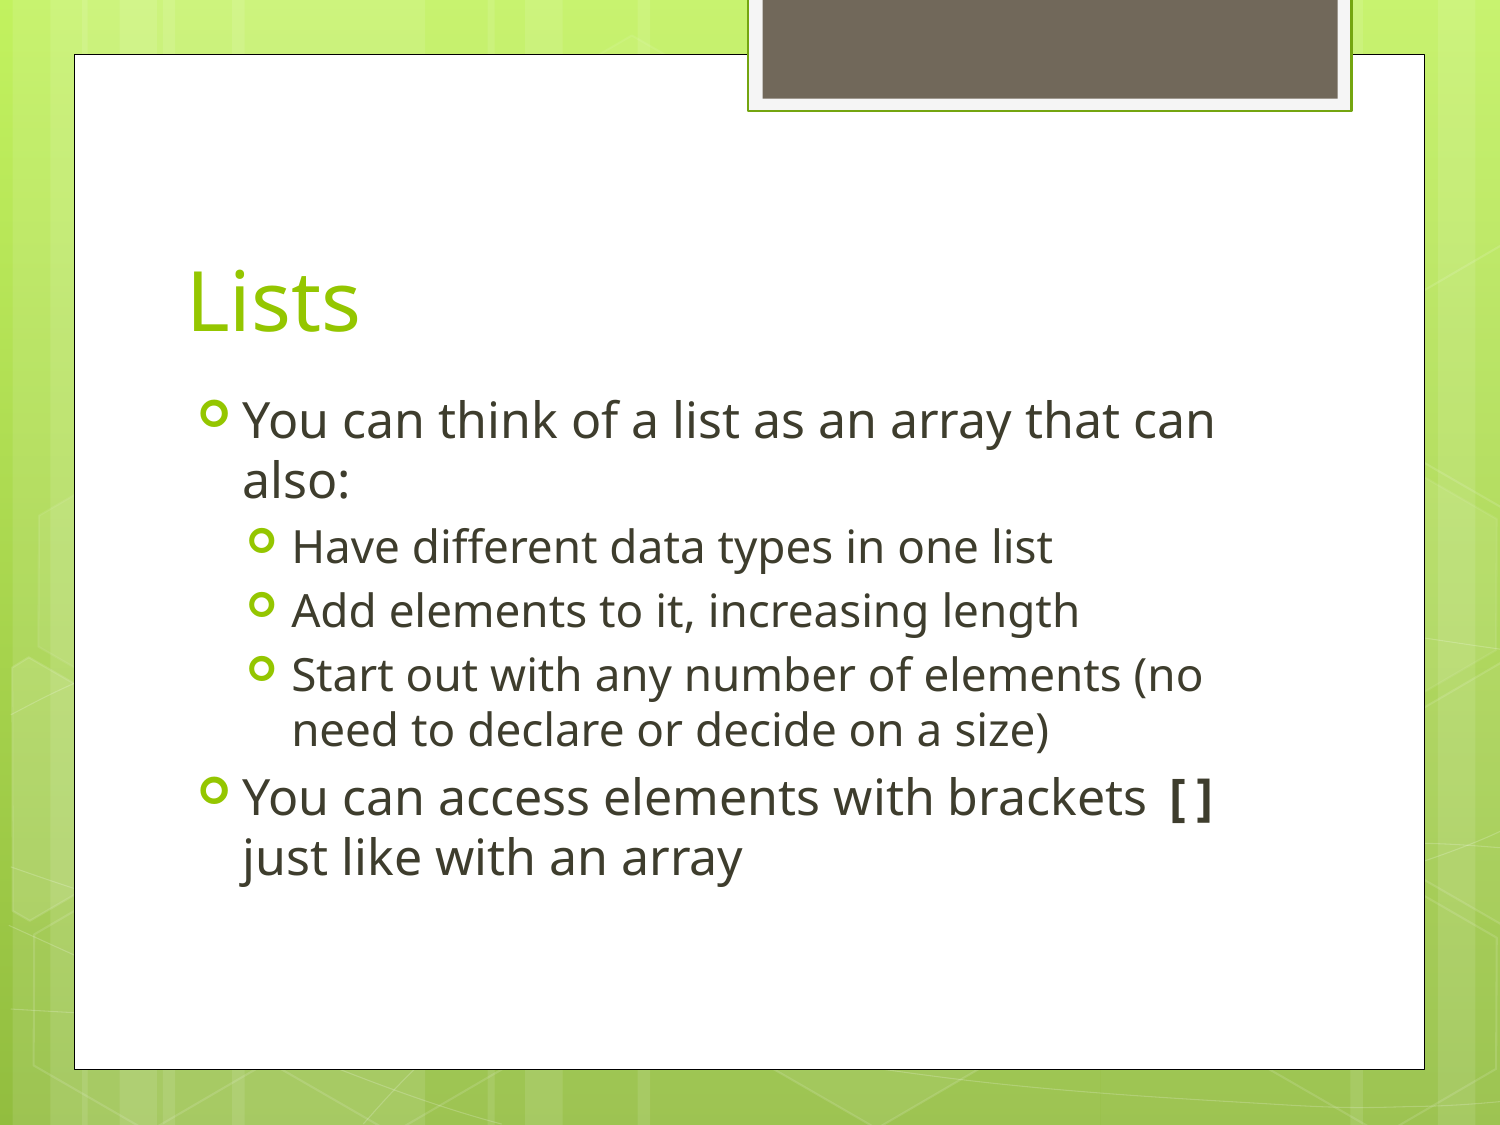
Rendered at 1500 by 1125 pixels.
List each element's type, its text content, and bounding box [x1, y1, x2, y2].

title Lists [171, 168, 1324, 357]
list You can think of a list as an array that can also: Have different data types in one list Add elements to it, increasing length Start out with any number of elements (no need to declare or decide on a size) You can access elements with brackets [] just like with an array [171, 381, 1324, 957]
